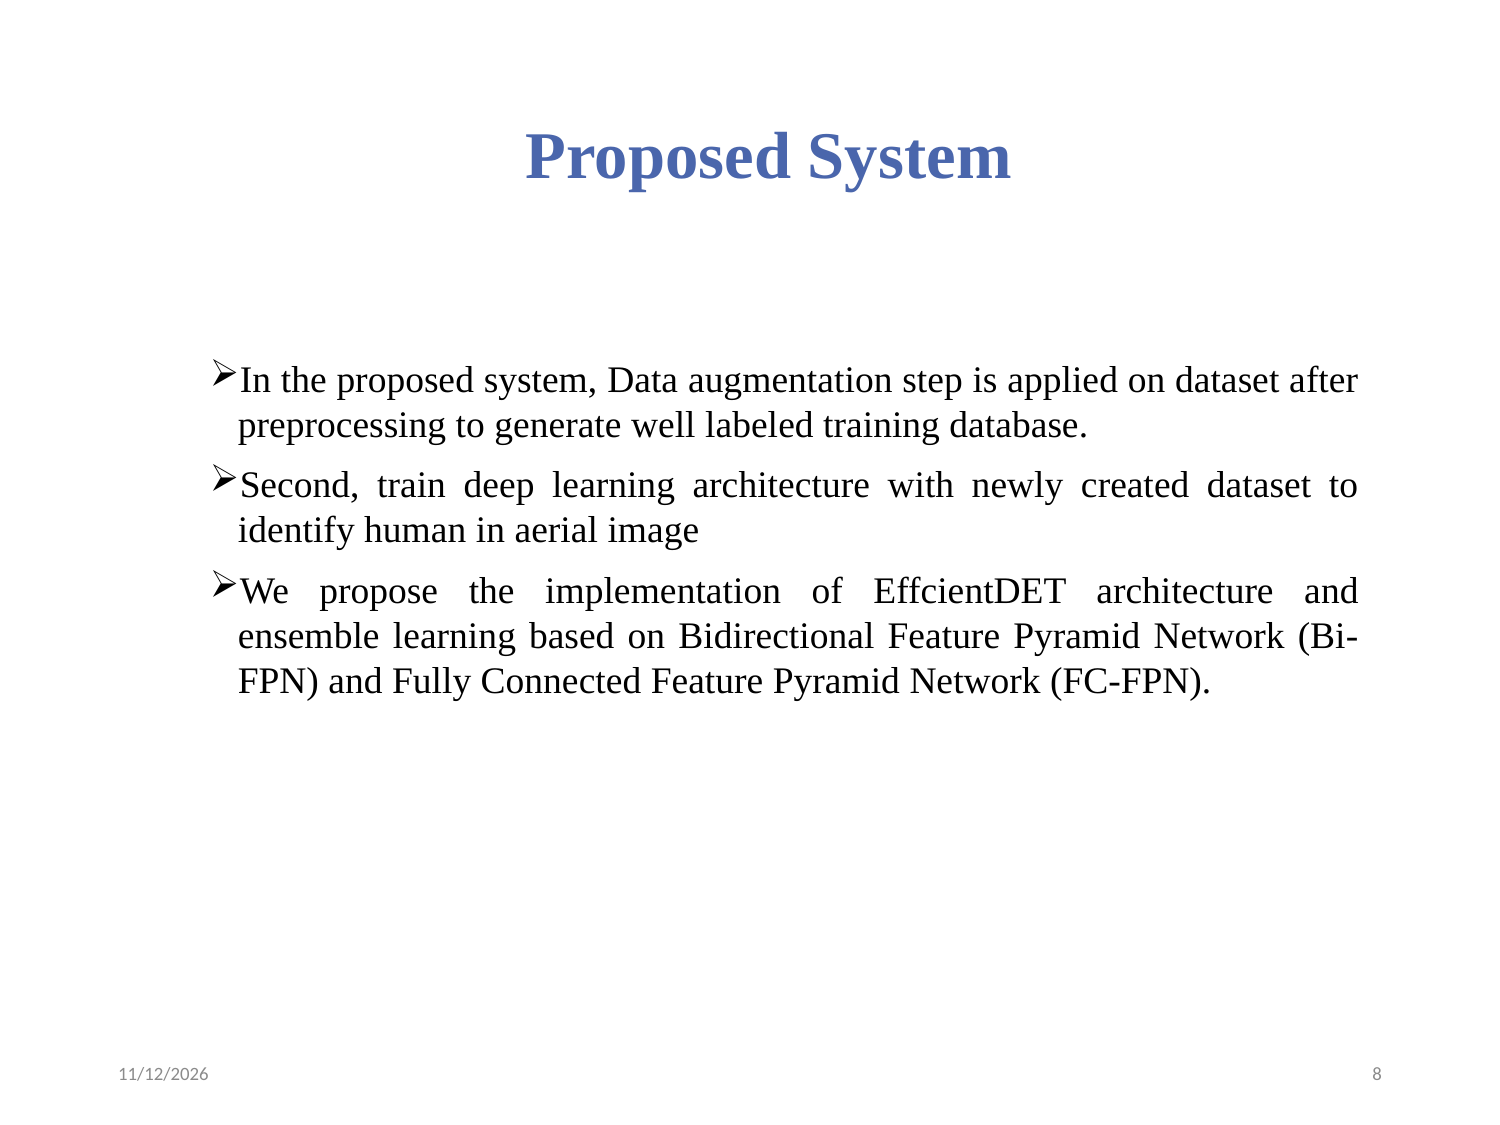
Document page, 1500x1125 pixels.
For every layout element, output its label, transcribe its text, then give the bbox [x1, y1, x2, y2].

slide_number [103, 1042, 441, 1103]
list In the proposed system, Data augmentation step is applied on dataset after preprocessing to generate well labeled training database. Second, train deep learning architecture with newly created dataset to identify human in aerial image We propose the implementation of EffcientDET architecture and ensemble learning based on Bidirectional Feature Pyramid Network (Bi-FPN) and Fully Connected Feature Pyramid Network (FC-FPN). [194, 278, 1375, 775]
title Proposed System [137, 102, 1400, 213]
slide_number 8 [1059, 1042, 1397, 1103]
